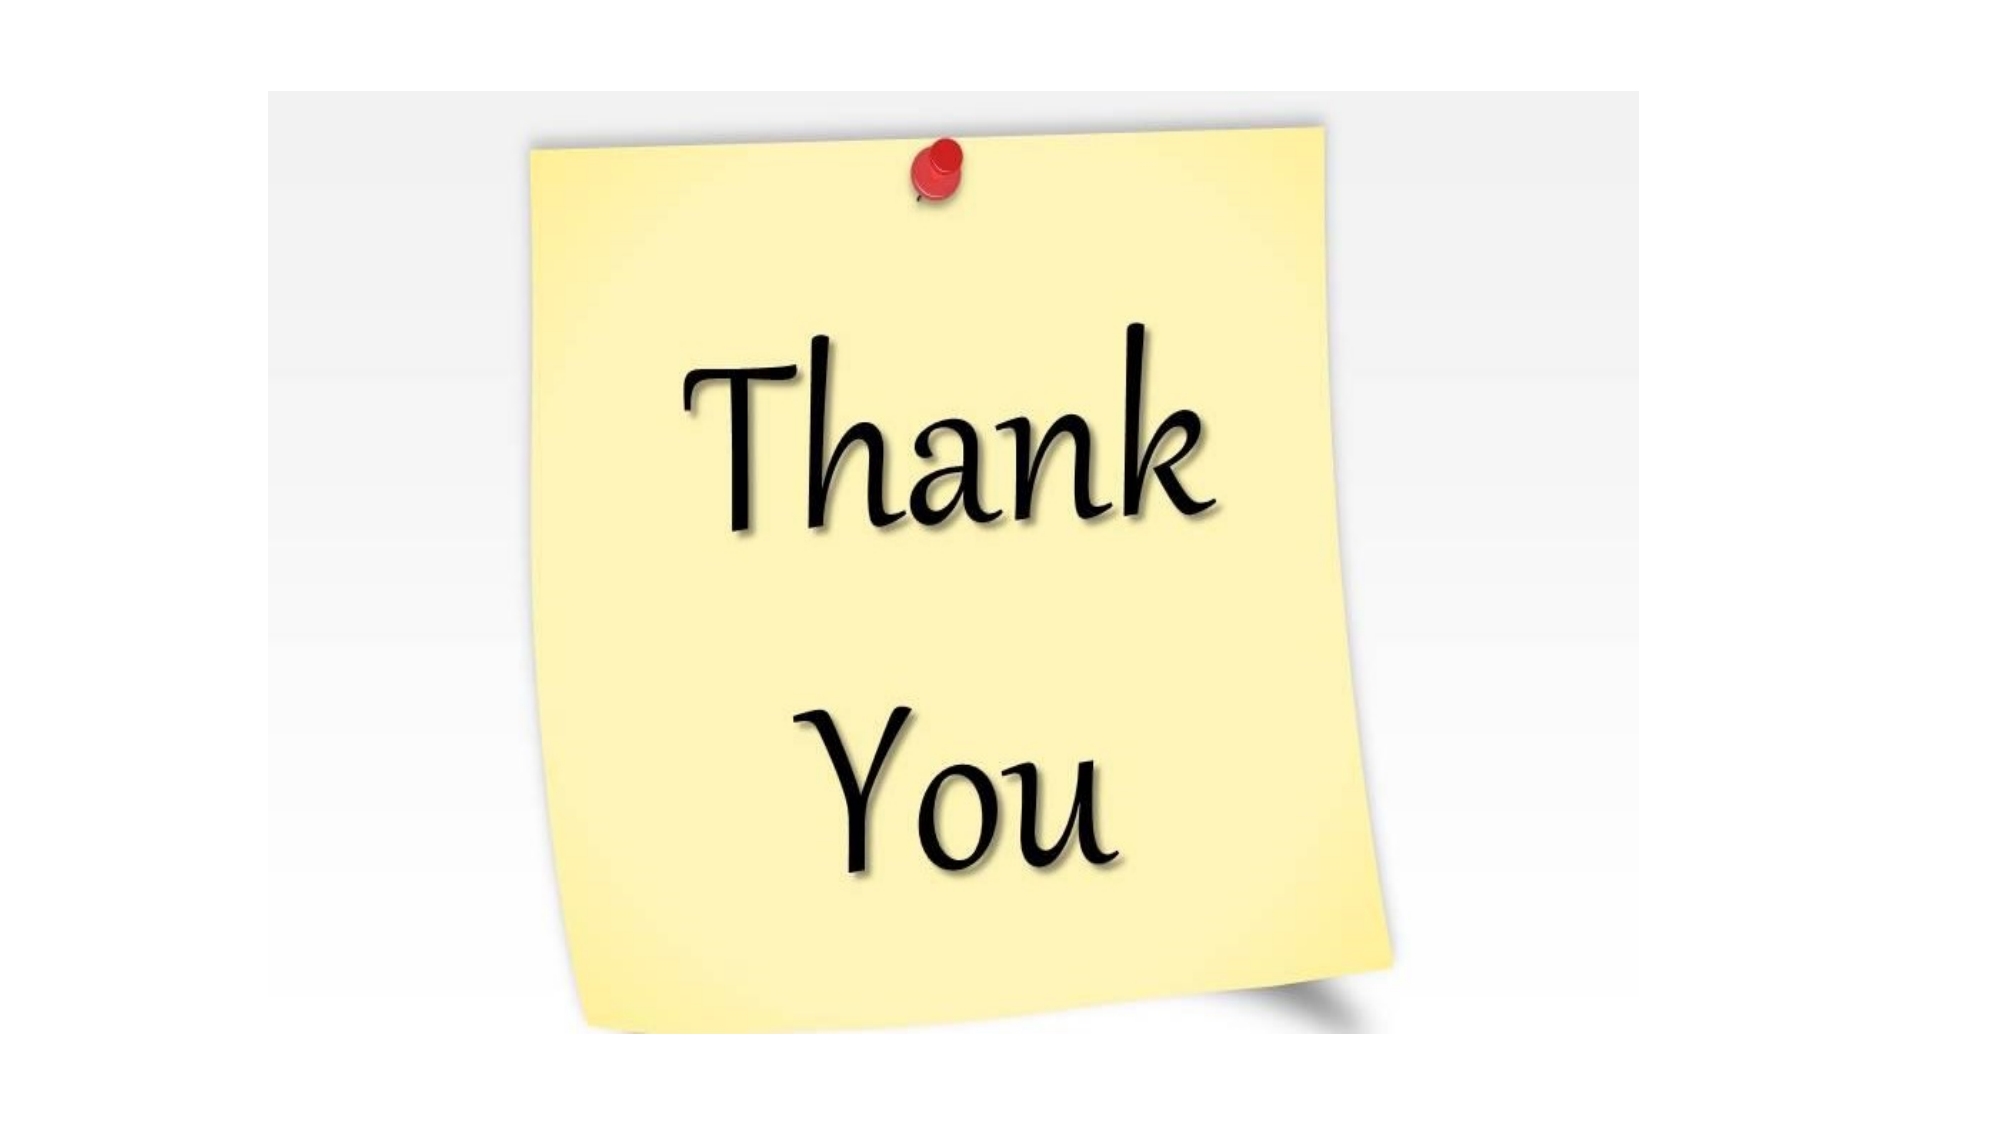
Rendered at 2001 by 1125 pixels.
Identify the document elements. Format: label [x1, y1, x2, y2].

picture [268, 91, 1639, 1034]
